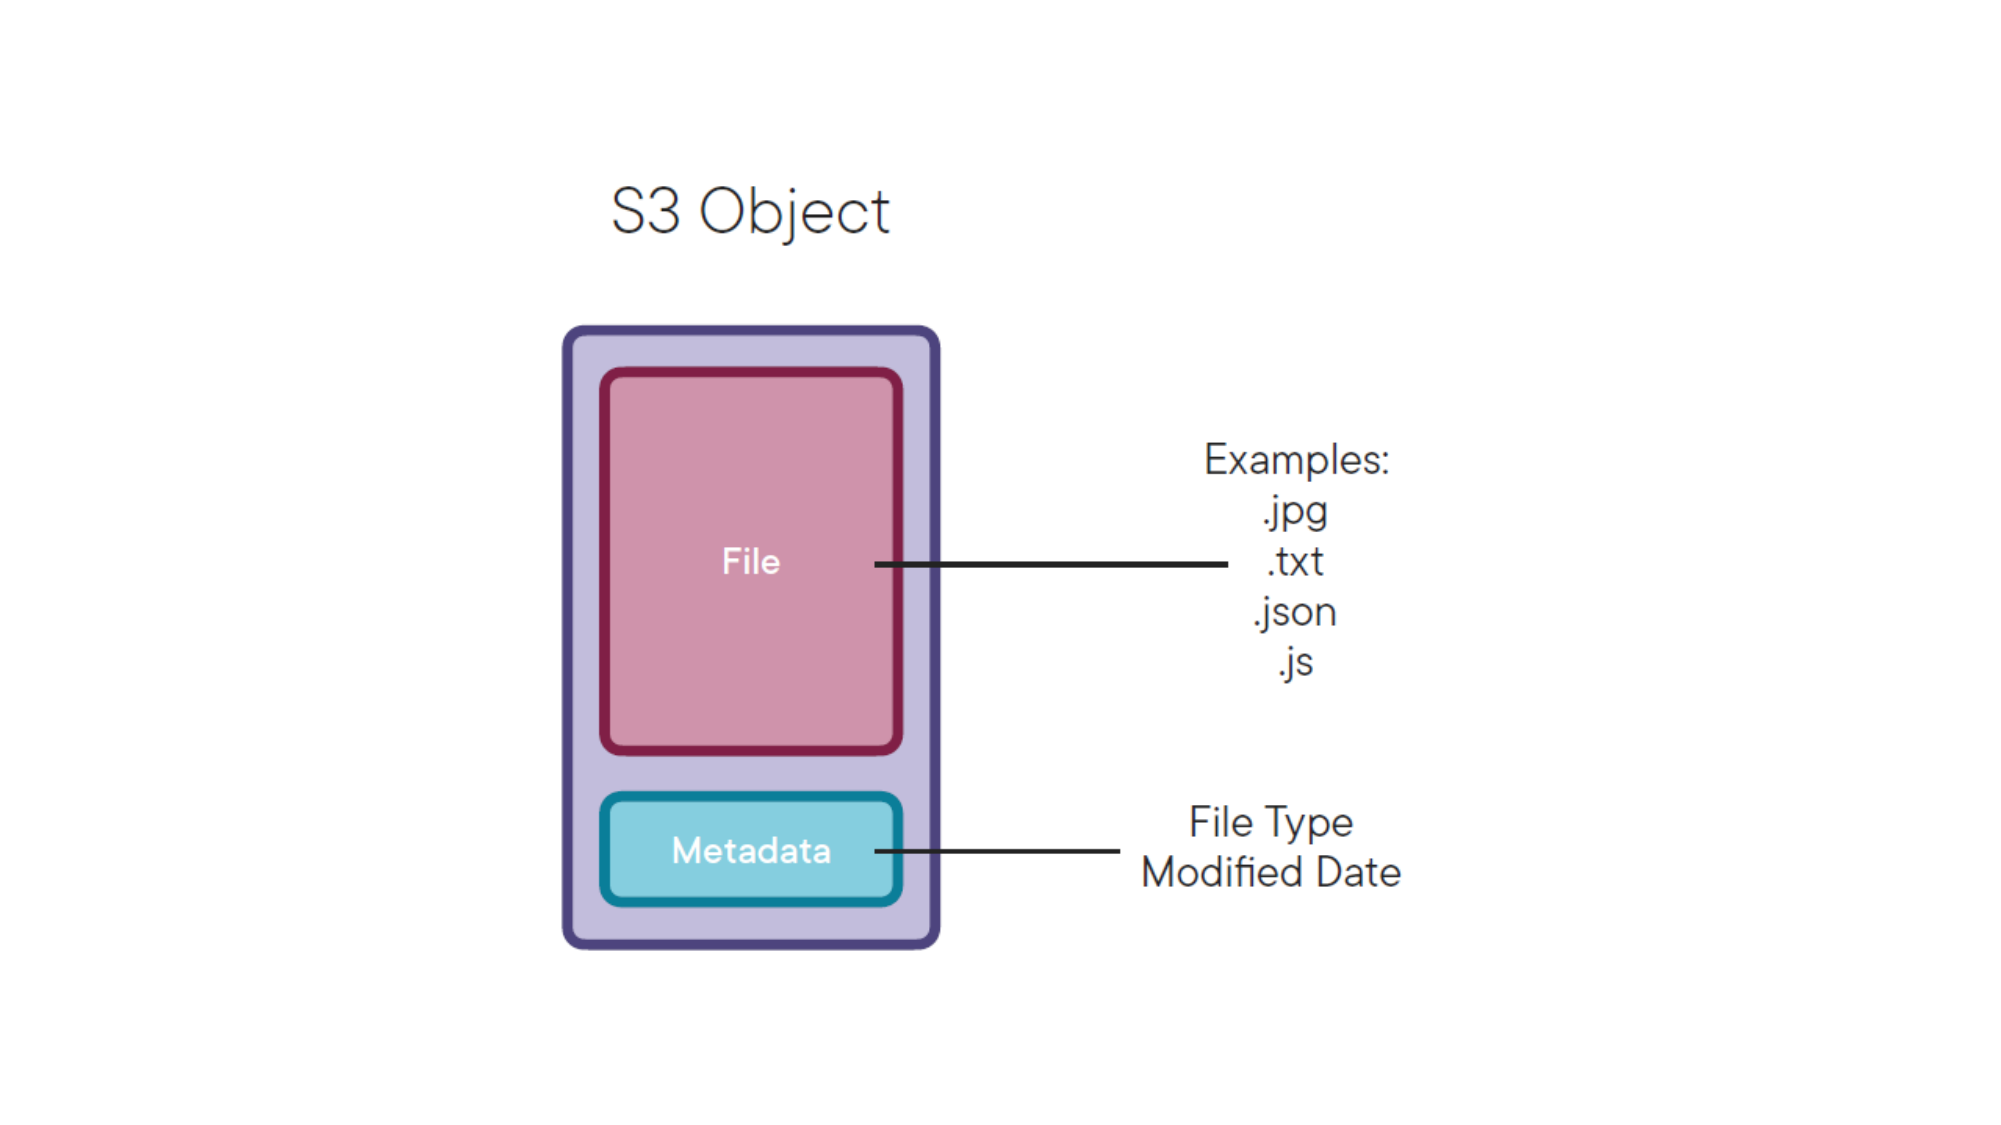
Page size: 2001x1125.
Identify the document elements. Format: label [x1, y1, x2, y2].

picture [518, 160, 1482, 965]
